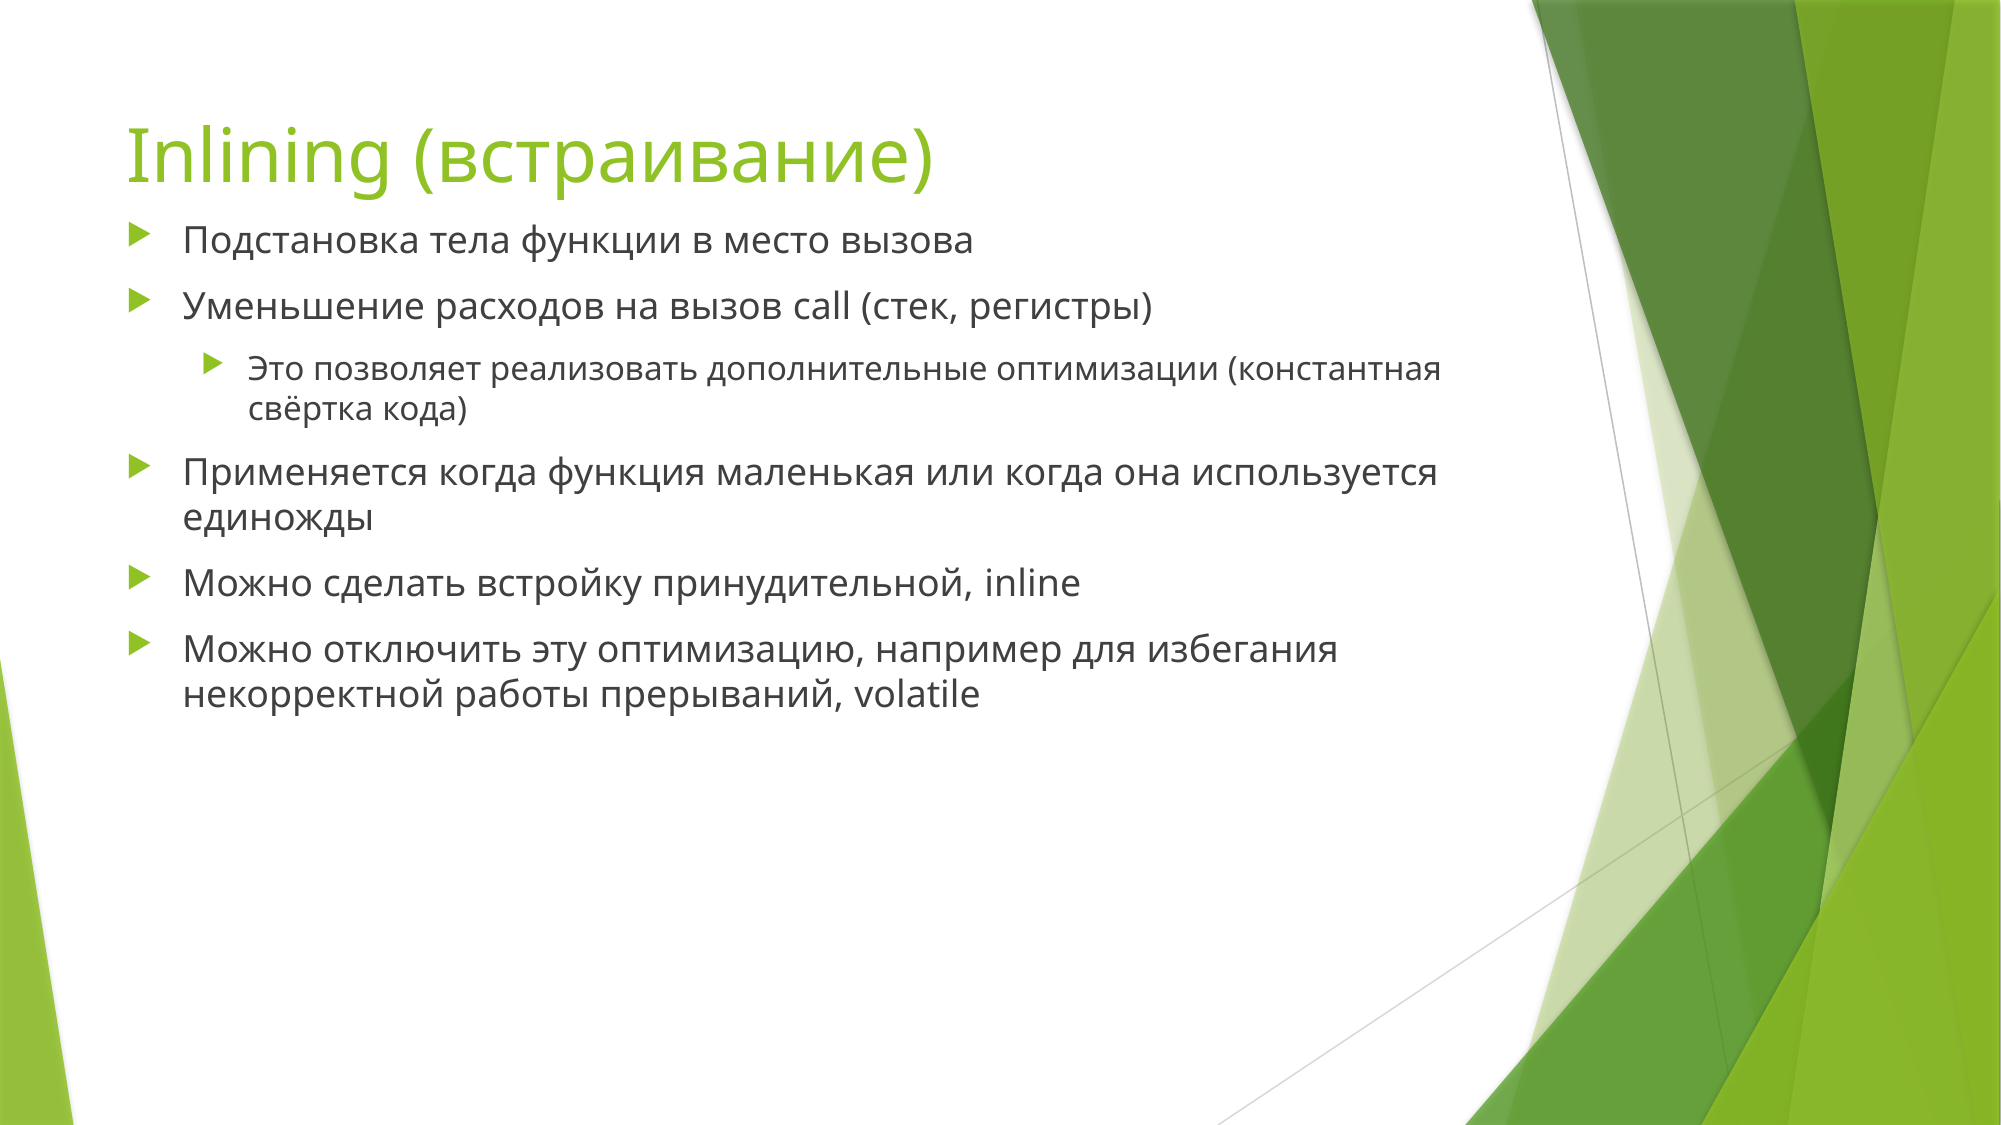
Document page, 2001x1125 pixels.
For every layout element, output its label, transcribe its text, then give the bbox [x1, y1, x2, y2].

list Подстановка тела функции в место вызова Уменьшение расходов на вызов call (стек, регистры) Это позволяет реализовать дополнительные оптимизации (константная свёртка кода) Применяется когда функция маленькая или когда она используется единожды Можно сделать встройку принудительной, inline Можно отключить эту оптимизацию, например для избегания некорректной работы прерываний, volatile [111, 208, 1522, 845]
title Inlining (встраивание) [111, 99, 1522, 208]
